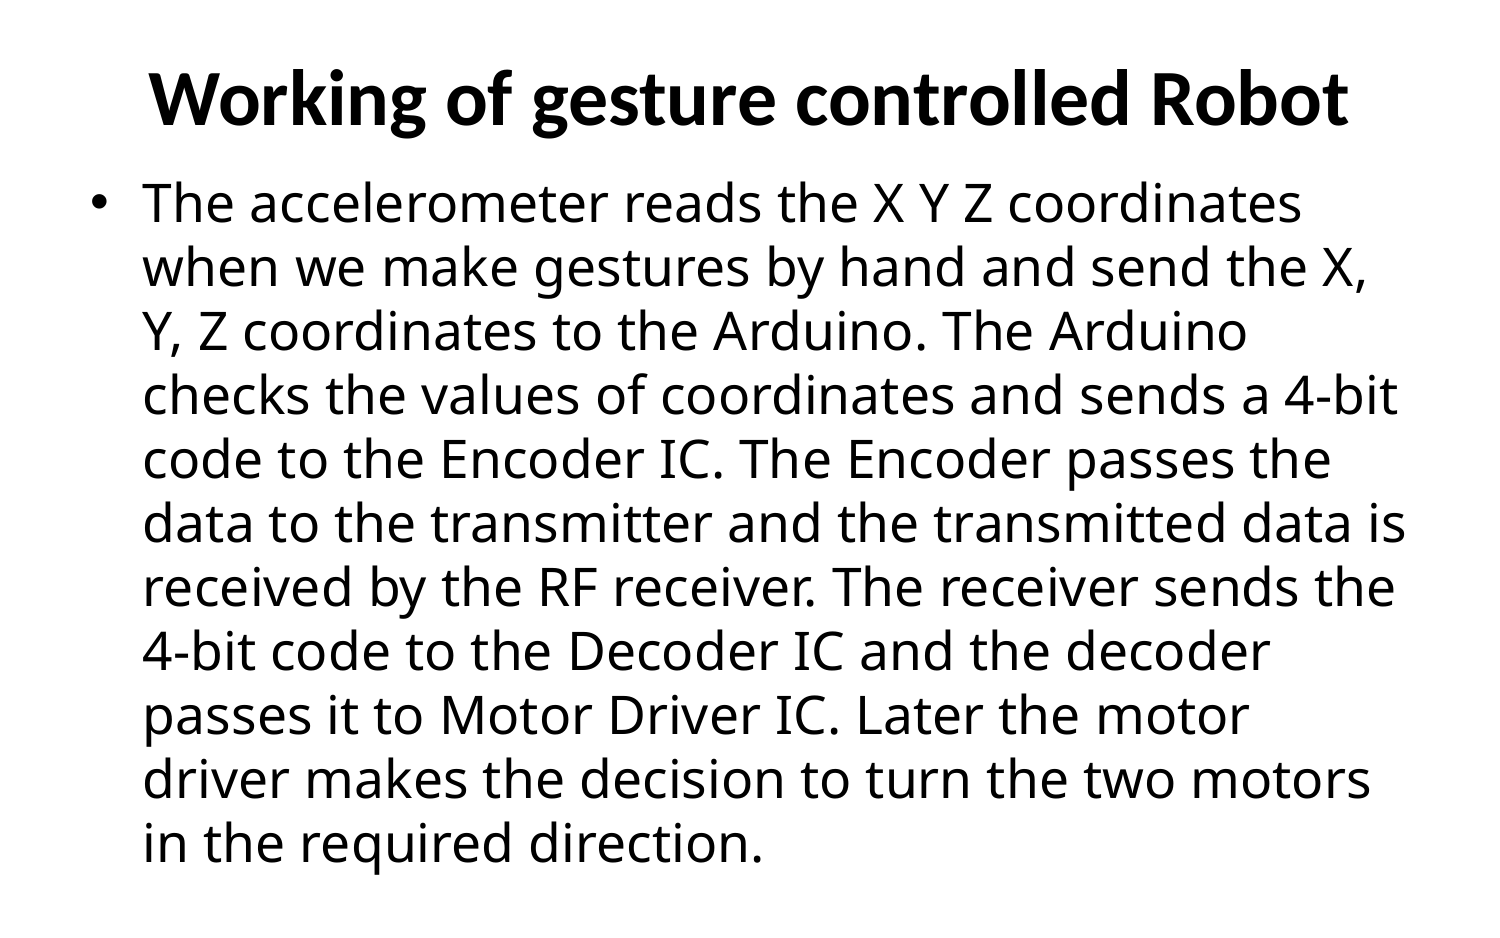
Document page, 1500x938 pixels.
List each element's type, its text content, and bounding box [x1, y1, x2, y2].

list The accelerometer reads the X Y Z coordinates when we make gestures by hand and send the X, Y, Z coordinates to the Arduino. The Arduino checks the values of coordinates and sends a 4-bit code to the Encoder IC. The Encoder passes the data to the transmitter and the transmitted data is received by the RF receiver. The receiver sends the 4-bit code to the Decoder IC and the decoder passes it to Motor Driver IC. Later the motor driver makes the decision to turn the two motors in the required direction. [75, 161, 1425, 894]
title Working of gesture controlled Robot [75, 37, 1425, 150]
